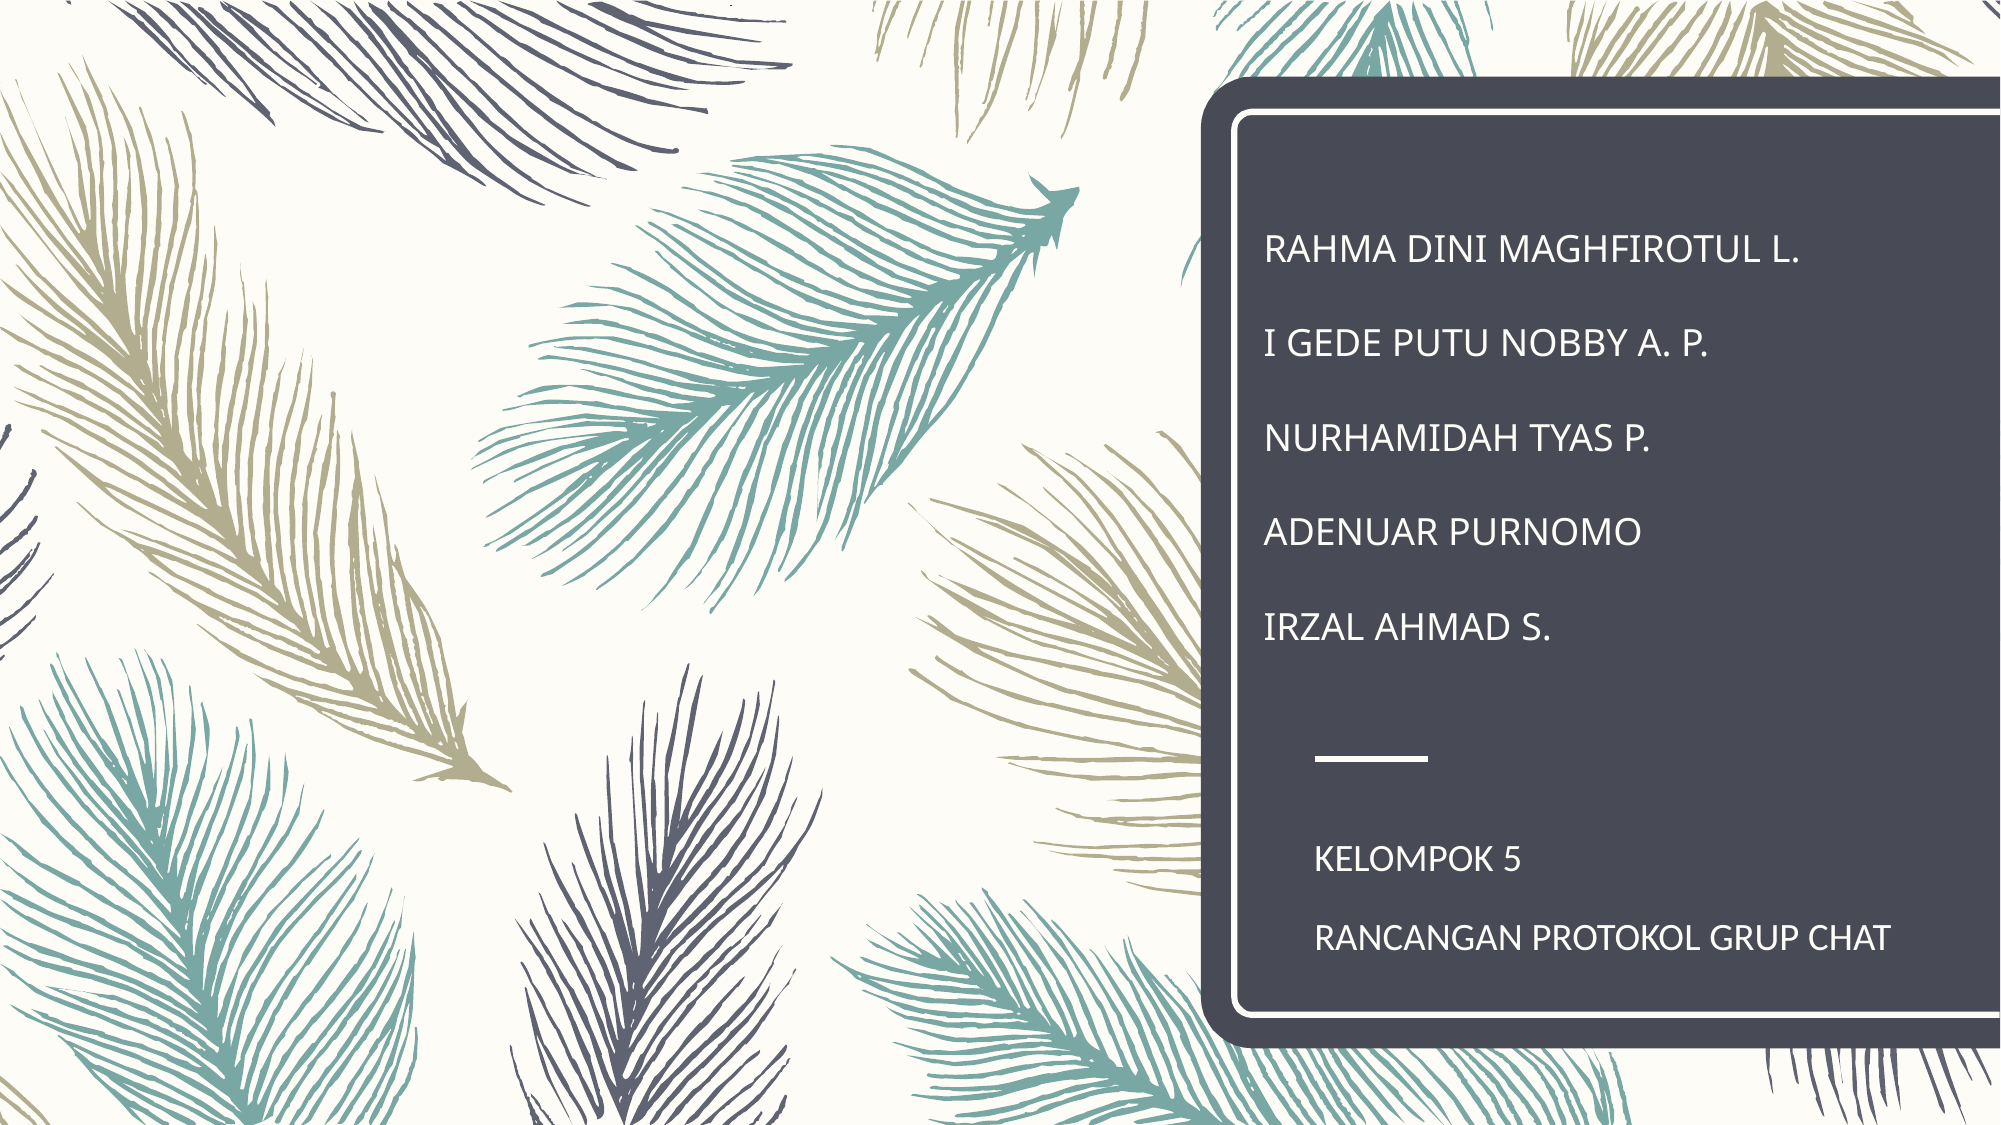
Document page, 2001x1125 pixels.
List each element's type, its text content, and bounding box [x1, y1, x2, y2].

subtitle KELOMPOK 5 RANCANGAN PROTOKOL GRUP CHAT [1299, 811, 1922, 982]
title RAHMA DINI MAGHFIROTUL L. I GEDE PUTU NOBBY A. P. NURHAMIDAH TYAS P. ADENUAR PURNOMO IRZAL AHMAD S. [1248, 167, 2000, 718]
